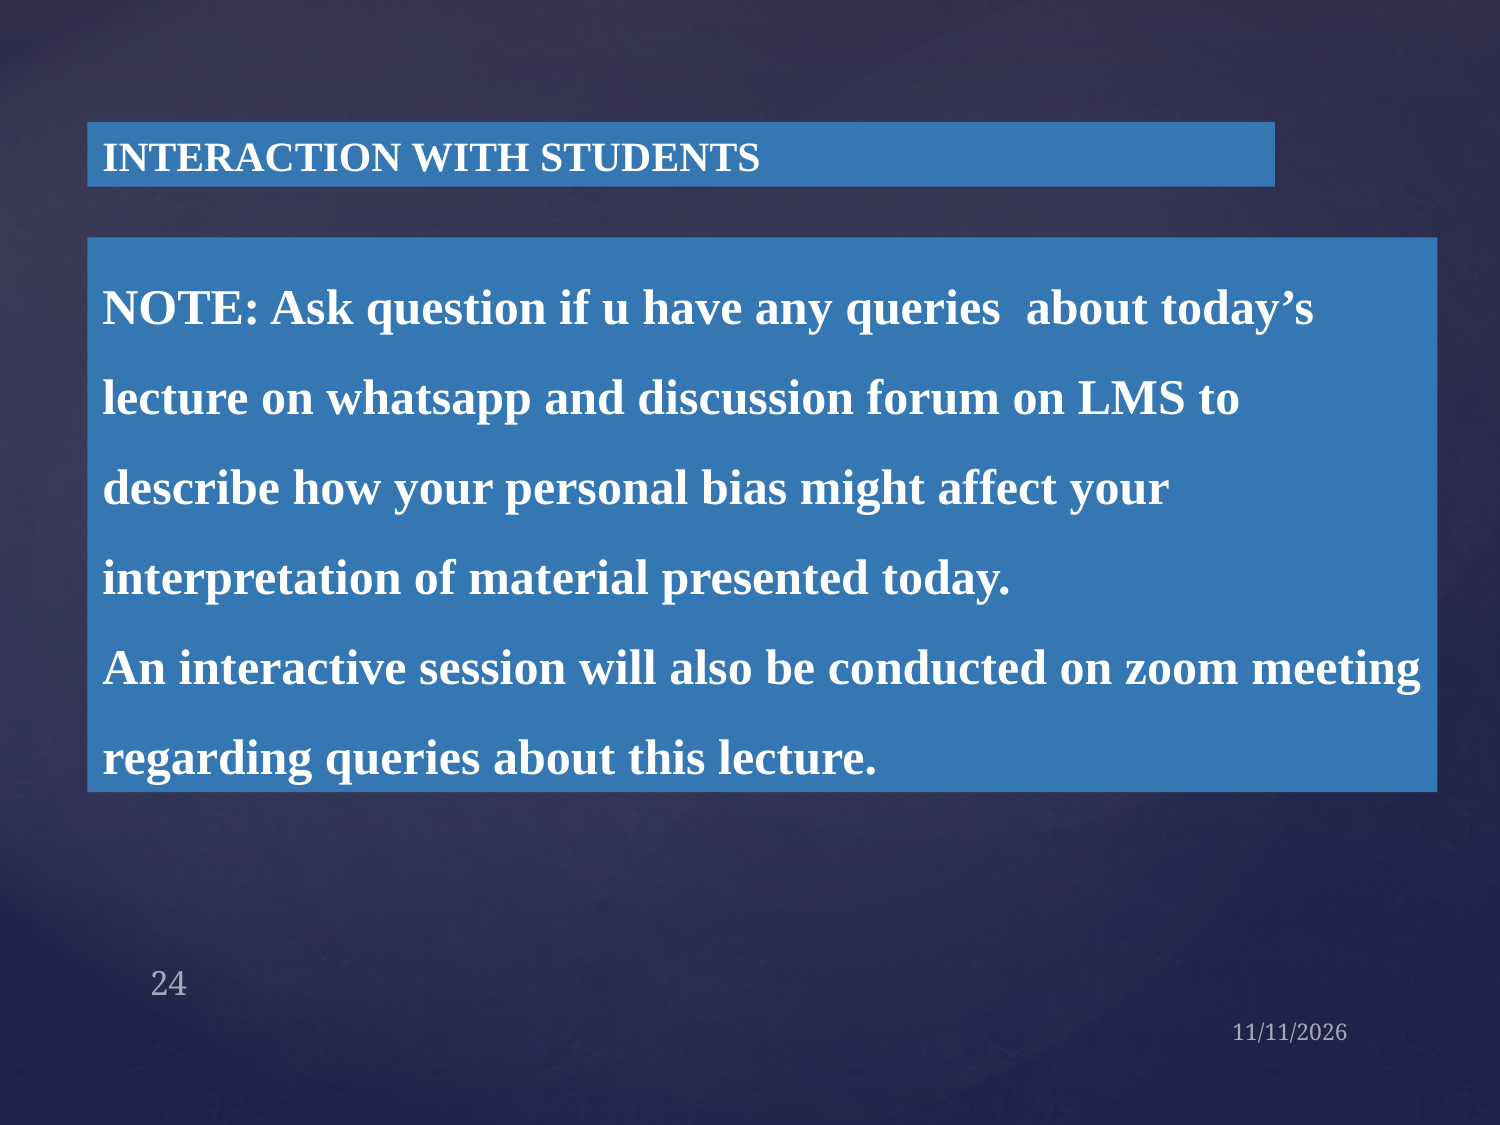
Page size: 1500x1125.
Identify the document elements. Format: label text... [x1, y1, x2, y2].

slide_number 09-Sep-21 [1012, 1009, 1363, 1070]
text_box INTERACTION WITH STUDENTS [87, 121, 1275, 187]
slide_number 24 [135, 958, 485, 1009]
text_box NOTE: Ask question if u have any queries about today’s lecture on whatsapp and discussion forum on LMS to describe how your personal bias might affect your interpretation of material presented today. An interactive session will also be conducted on zoom meeting regarding queries about this lecture. [87, 237, 1438, 793]
